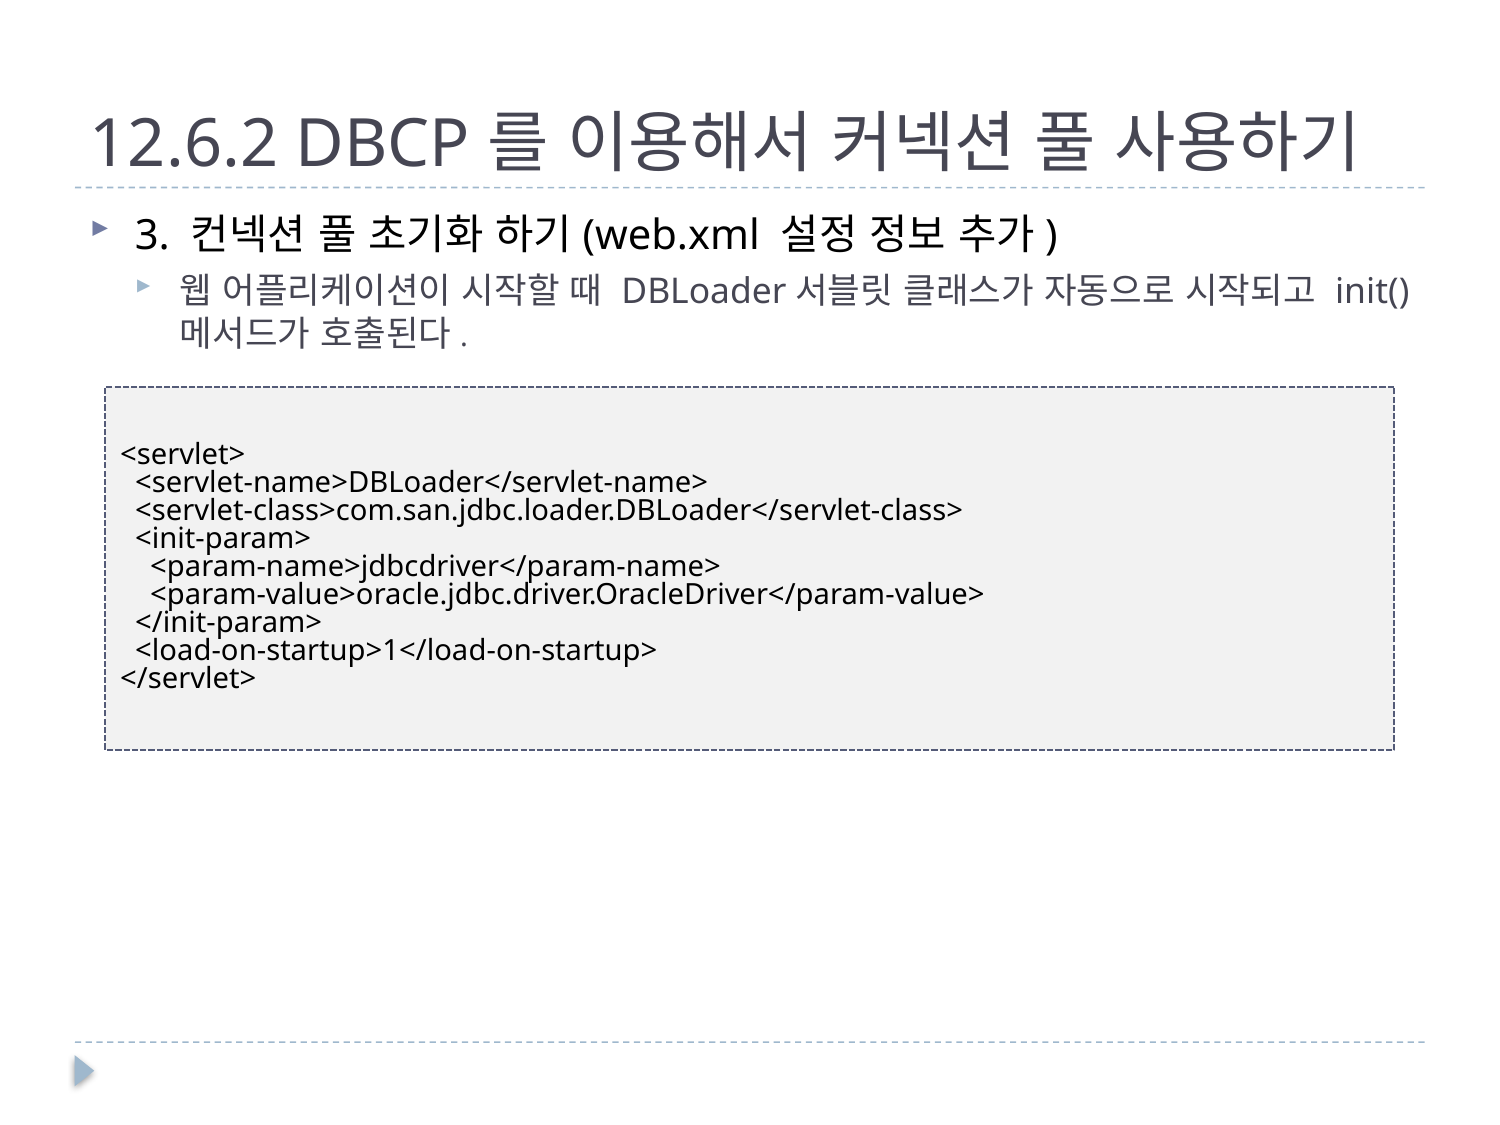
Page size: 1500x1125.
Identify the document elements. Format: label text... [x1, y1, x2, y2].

title 12.6.2 DBCP를 이용해서 커넥션 풀 사용하기 [75, 24, 1425, 188]
text_box <servlet> <servlet-name>DBLoader</servlet-name> <servlet-class>com.san.jdbc.loader.DBLoader</servlet-class> <init-param> <param-name>jdbcdriver</param-name> <param-value>oracle.jdbc.driver.OracleDriver</param-value> </init-param> <load-on-startup>1</load-on-startup> </servlet> [104, 385, 1396, 751]
list 3. 컨넥션 풀 초기화 하기(web.xml 설정 정보 추가) 웹 어플리케이션이 시작할 때 DBLoader서블릿 클래스가 자동으로 시작되고 init() 메서드가 호출된다. [75, 200, 1425, 1010]
